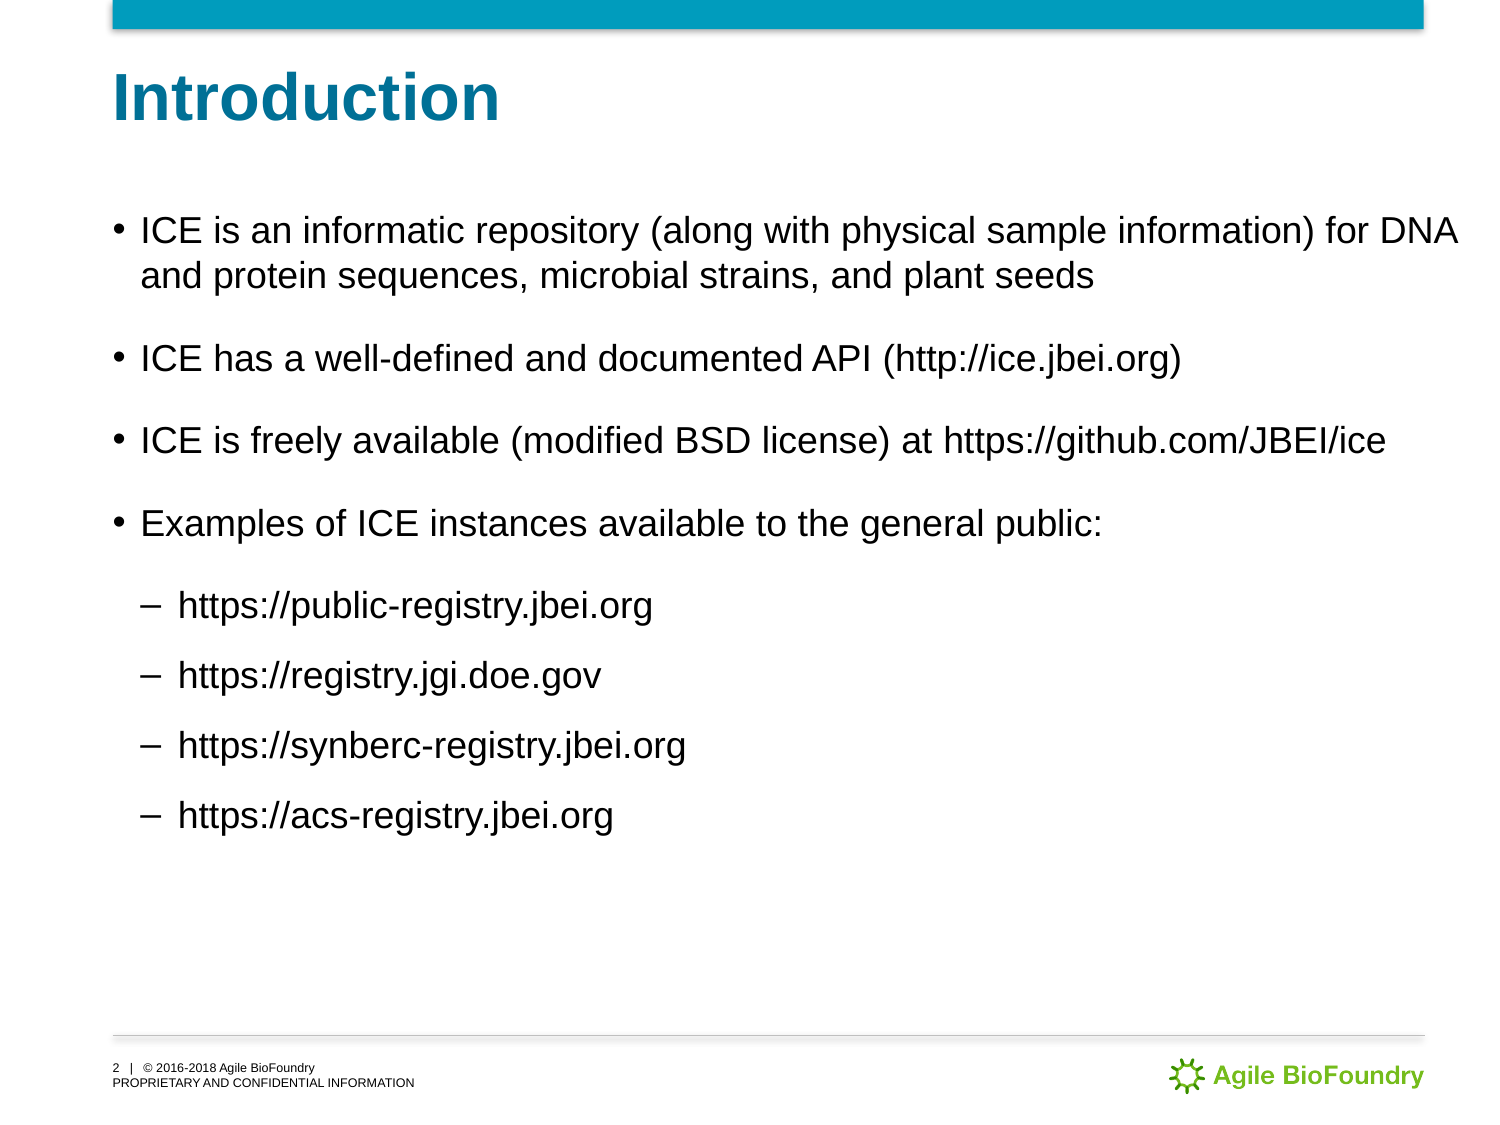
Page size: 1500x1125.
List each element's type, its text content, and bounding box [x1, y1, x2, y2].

list ICE is an informatic repository (along with physical sample information) for DNA and protein sequences, microbial strains, and plant seeds ICE has a well-defined and documented API (http://ice.jbei.org) ICE is freely available (modified BSD license) at https://github.com/JBEI/ice Examples of ICE instances available to the general public: https://public-registry.jbei.org https://registry.jgi.doe.gov https://synberc-registry.jbei.org https://acs-registry.jbei.org [112, 206, 1500, 914]
picture [1156, 1043, 1440, 1108]
title Introduction [112, 28, 1424, 134]
